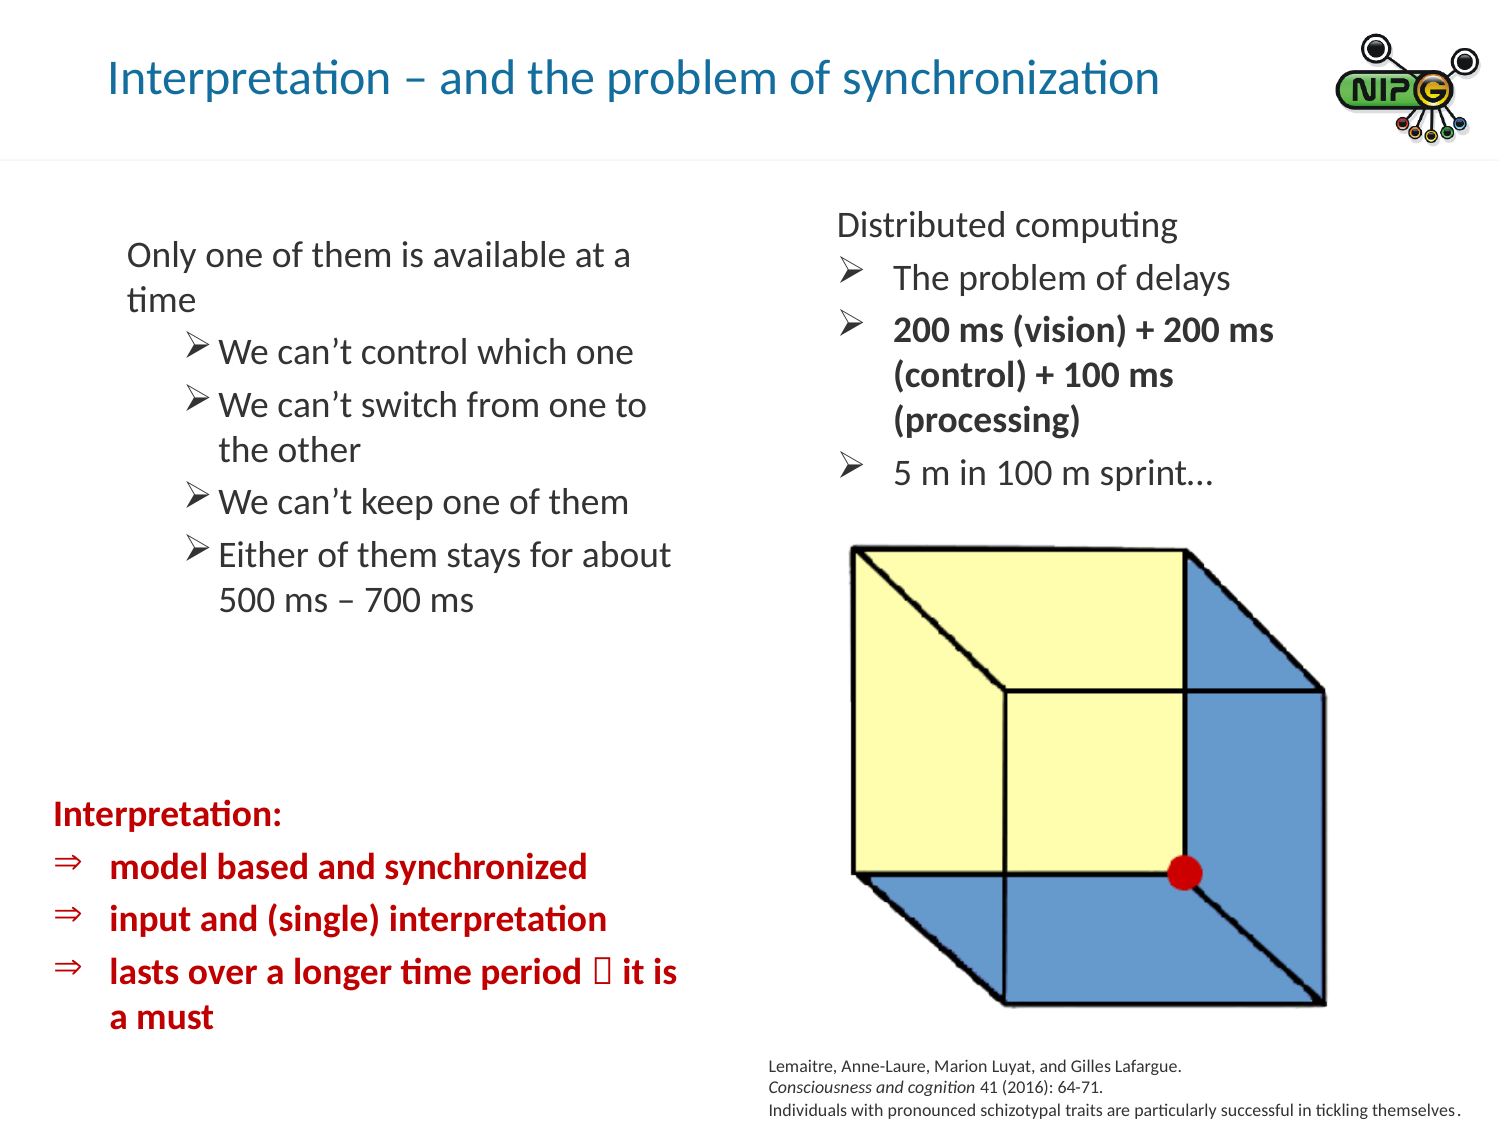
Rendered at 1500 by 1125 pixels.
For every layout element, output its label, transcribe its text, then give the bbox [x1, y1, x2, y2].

picture [836, 532, 1341, 1024]
text_box Distributed computing The problem of delays 200 ms (vision) + 200 ms (control) + 100 ms (processing) 5 m in 100 m sprint… [825, 194, 1363, 842]
title Interpretation – and the problem of synchronization [93, 37, 1223, 117]
text_box Interpretation: model based and synchronized input and (single) interpretation lasts over a longer time period  it is a must [41, 783, 716, 1015]
text_box [0, 160, 1500, 1125]
text_box Lemaitre, Anne-Laure, Marion Luyat, and Gilles Lafargue. Consciousness and cognition 41 (2016): 64-71. Individuals with pronounced schizotypal traits are particularly successful in tickling themselves. [753, 1046, 1500, 1125]
list Only one of them is available at a time We can’t control which one We can’t switch from one to the other We can’t keep one of them Either of them stays for about 500 ms – 700 ms [112, 222, 692, 654]
picture [1316, 1, 1495, 160]
